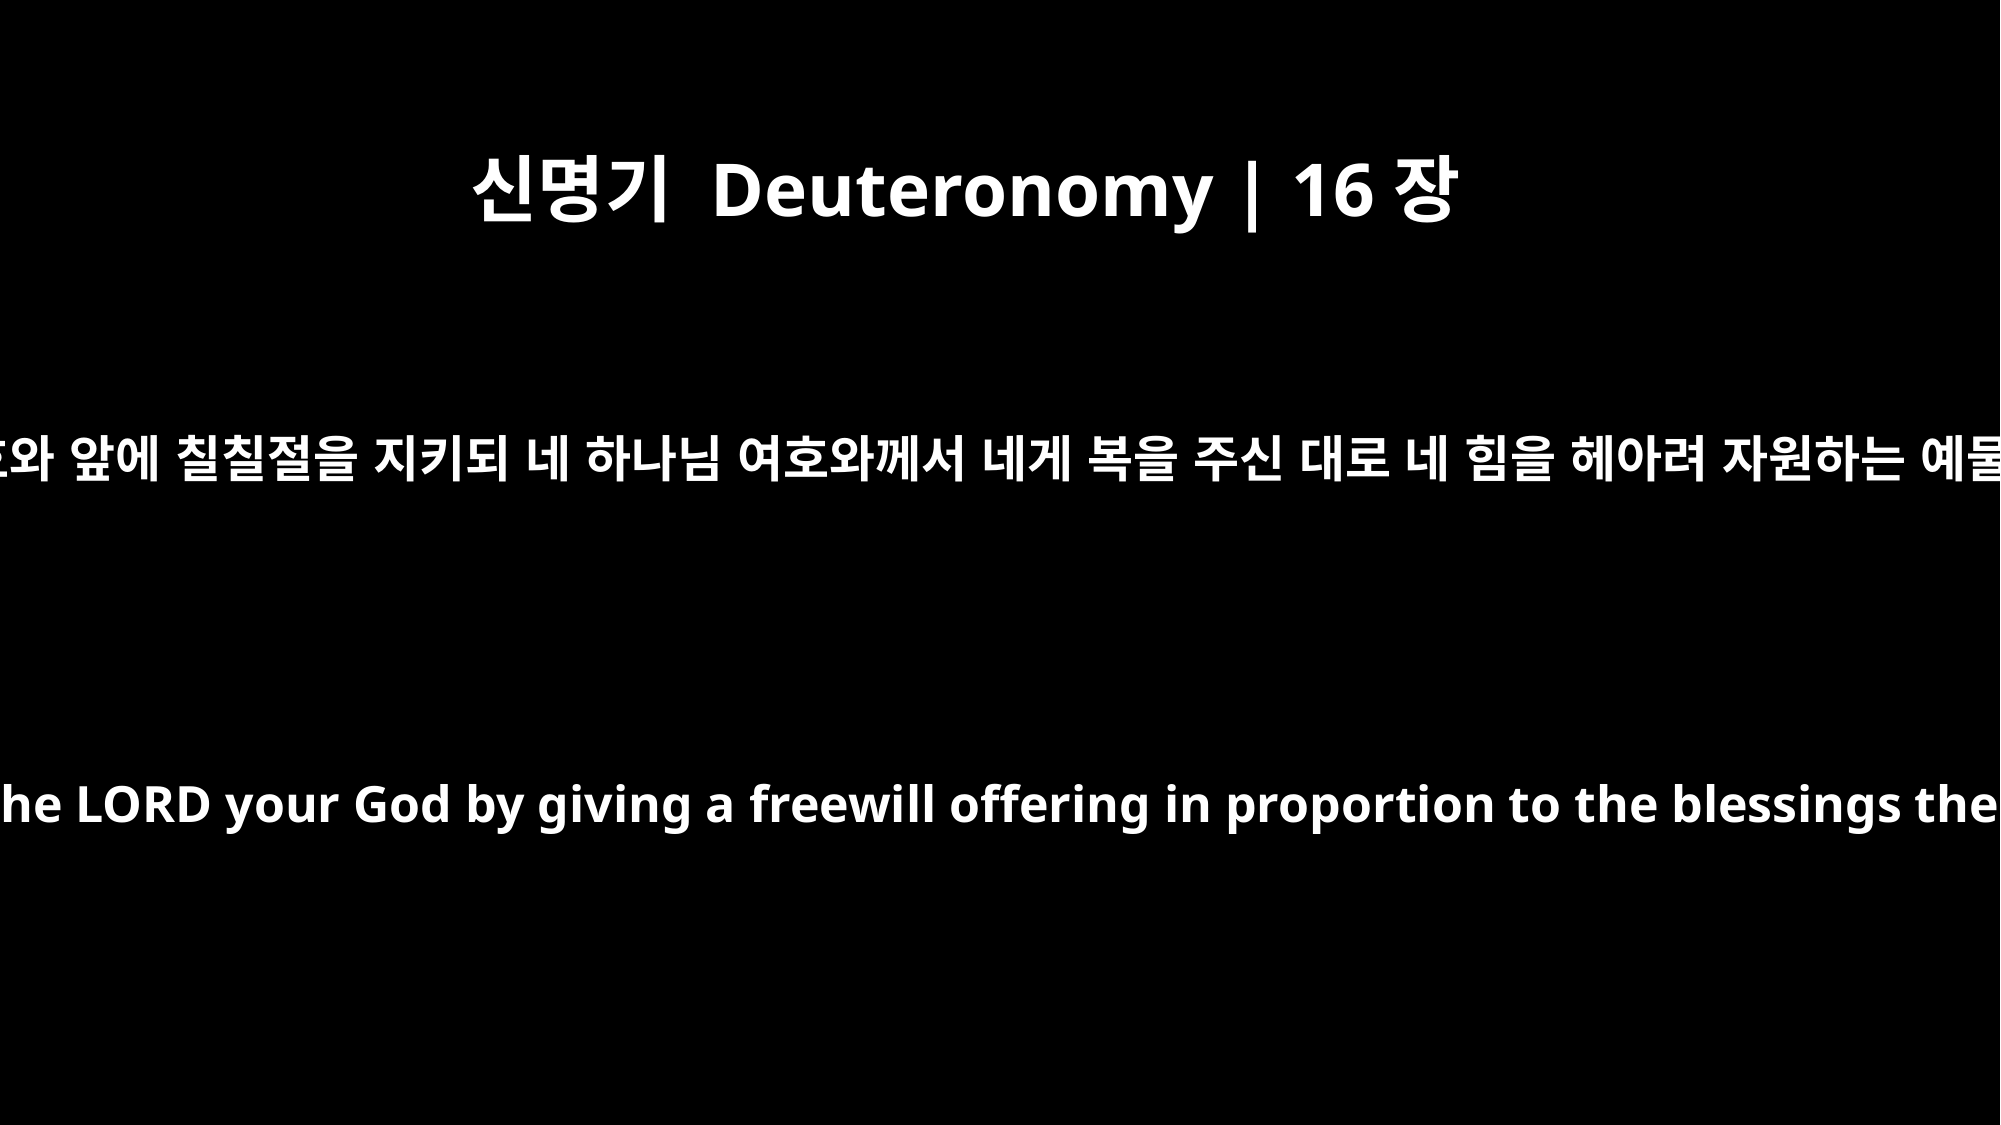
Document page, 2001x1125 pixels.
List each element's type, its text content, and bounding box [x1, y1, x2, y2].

text_box Then celebrate the Feast of Weeks to the LORD your God by giving a freewill offering in proportion to the blessings the LORD your God has given you. [0, 764, 2000, 840]
text_box 신명기 Deuteronomy | 16장 [456, 136, 1476, 239]
text_box 10 네 하나님 여호와 앞에 칠칠절을 지키되 네 하나님 여호와께서 네게 복을 주신 대로 네 힘을 헤아려 자원하는 예물을 드리고 [0, 359, 2000, 495]
